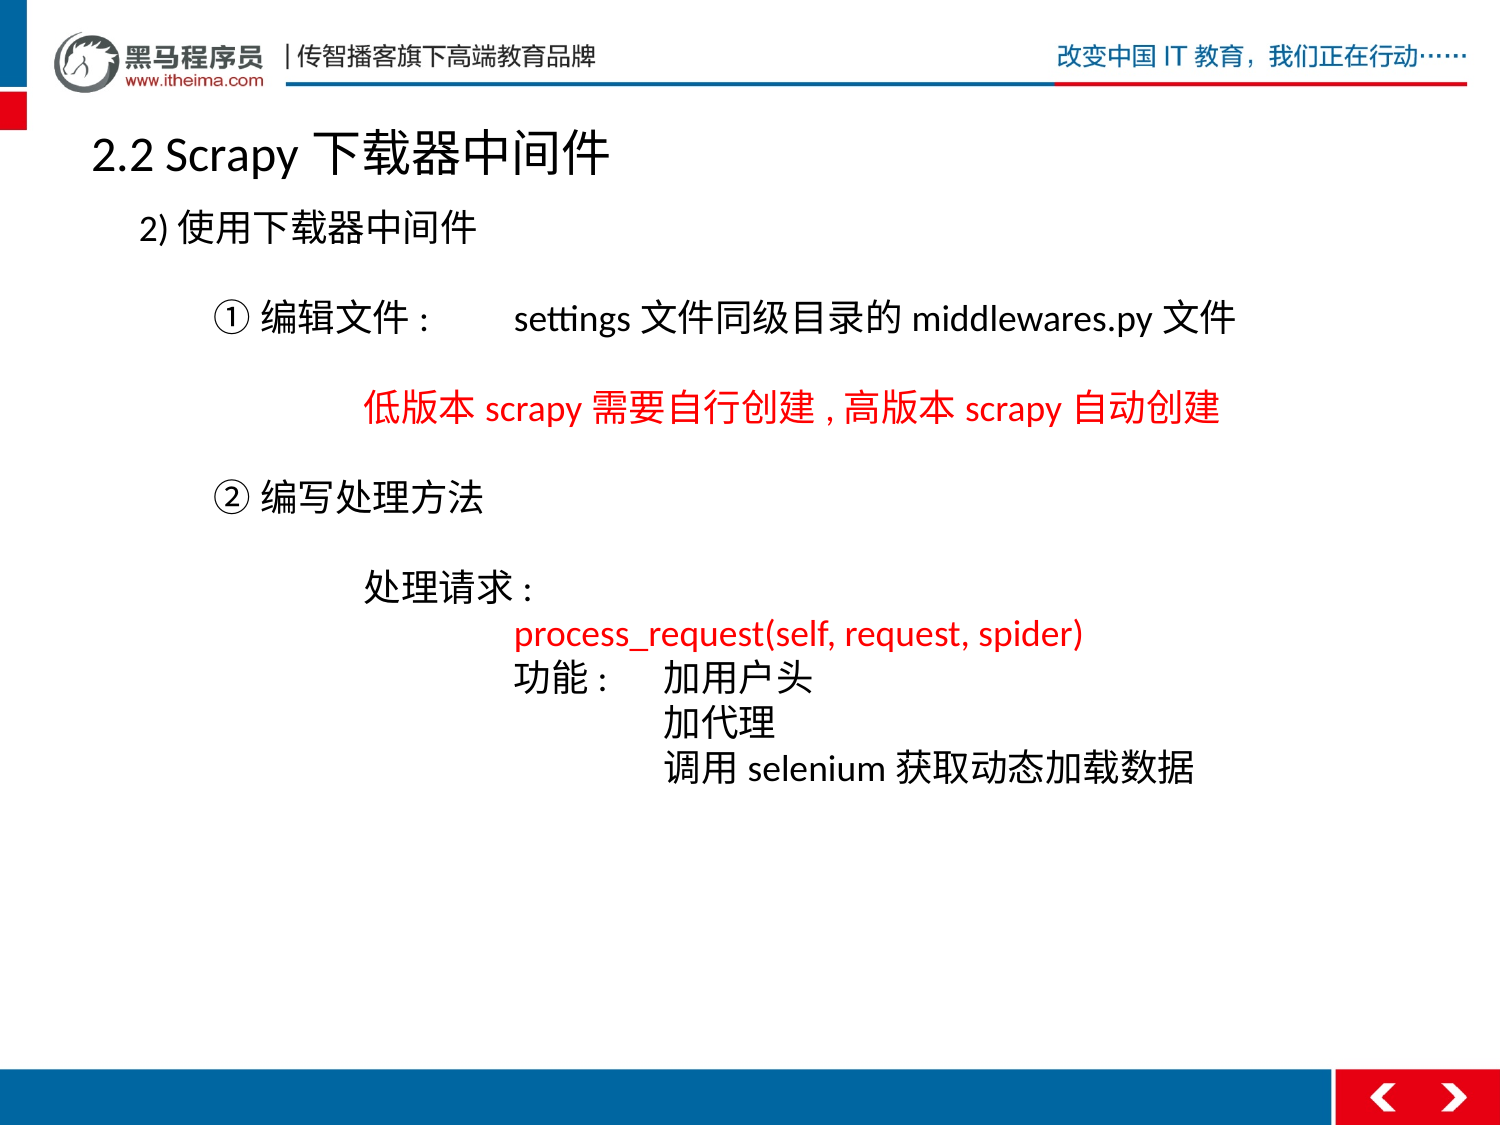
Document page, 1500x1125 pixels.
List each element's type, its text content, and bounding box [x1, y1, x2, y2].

text_box 2)使用下载器中间件 ①编辑文件: settings文件同级目录的middlewares.py文件 低版本scrapy需要自行创建,高版本scrapy自动创建 ②编写处理方法 处理请求: process_request(self, request, spider) 功能: 加用户头 加代理 调用selenium获取动态加载数据 [123, 196, 1365, 796]
picture [0, 0, 1500, 1125]
text_box 2.2 Scrapy下载器中间件 [76, 113, 1400, 189]
